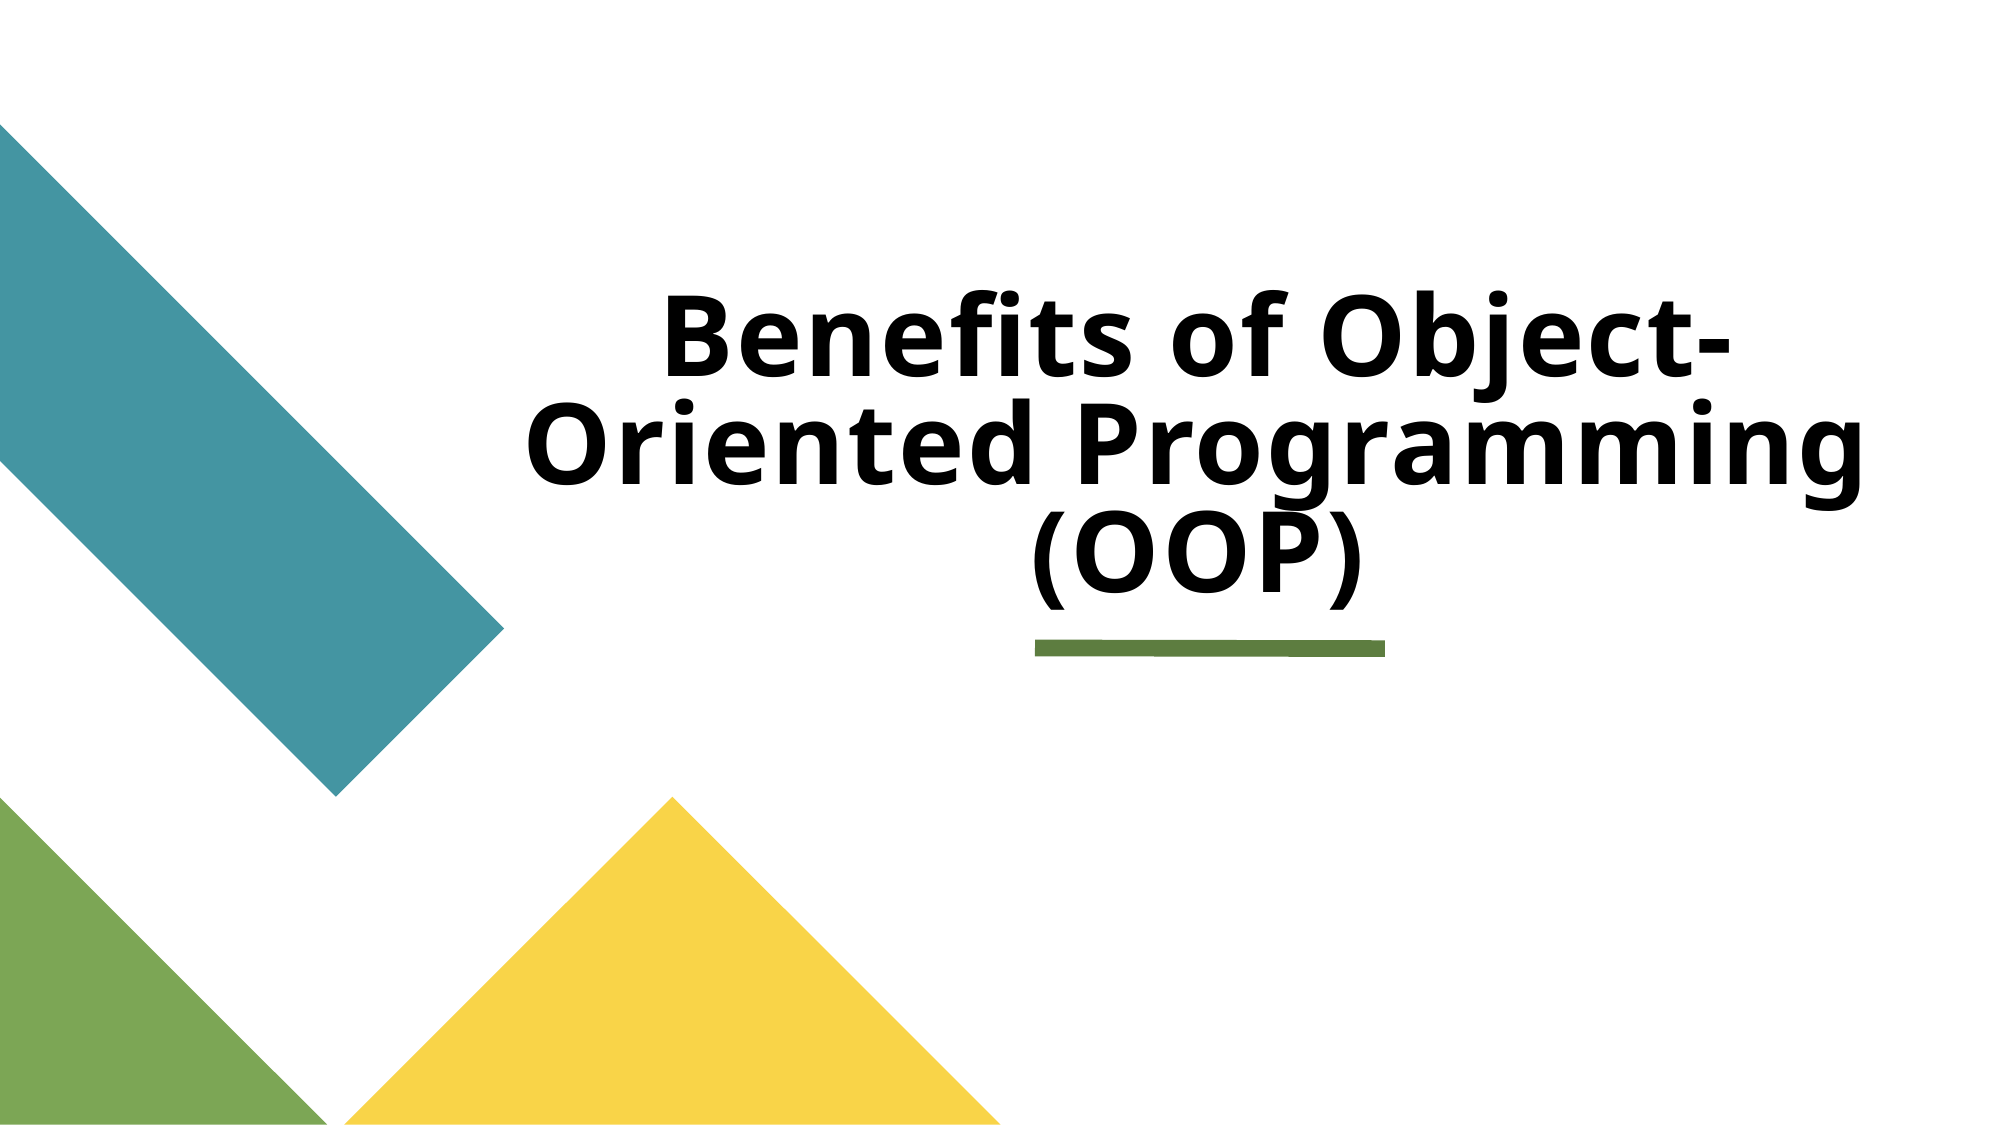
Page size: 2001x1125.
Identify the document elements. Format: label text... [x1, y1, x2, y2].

title Benefits of Object-Oriented Programming (OOP) [517, 215, 1879, 615]
